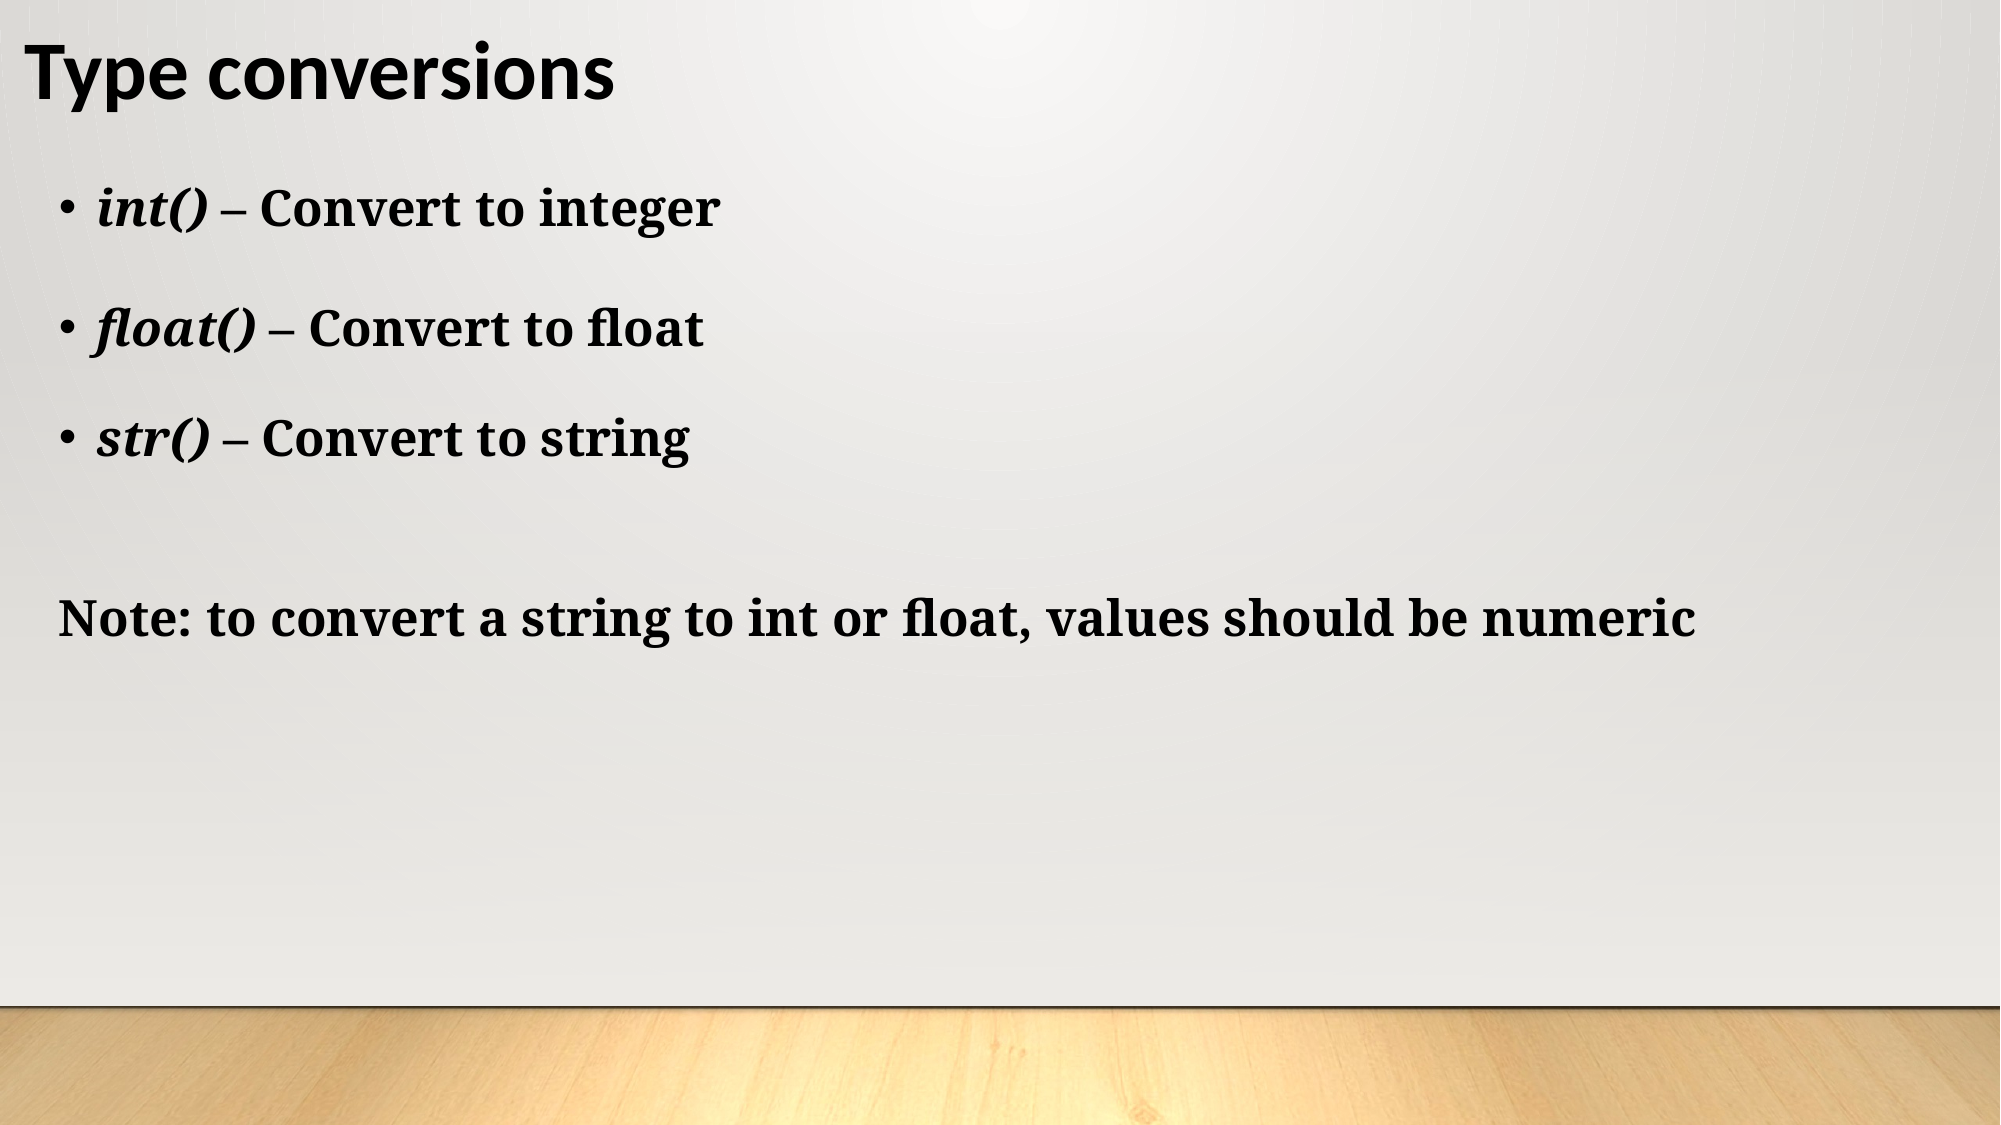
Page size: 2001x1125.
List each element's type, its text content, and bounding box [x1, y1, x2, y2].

text_box int() – Convert to integer float() – Convert to float str() – Convert to string Note: to convert a string to int or float, values should be numeric [43, 168, 1961, 613]
picture [0, 1006, 2000, 1125]
title Type conversions [9, 10, 1914, 136]
